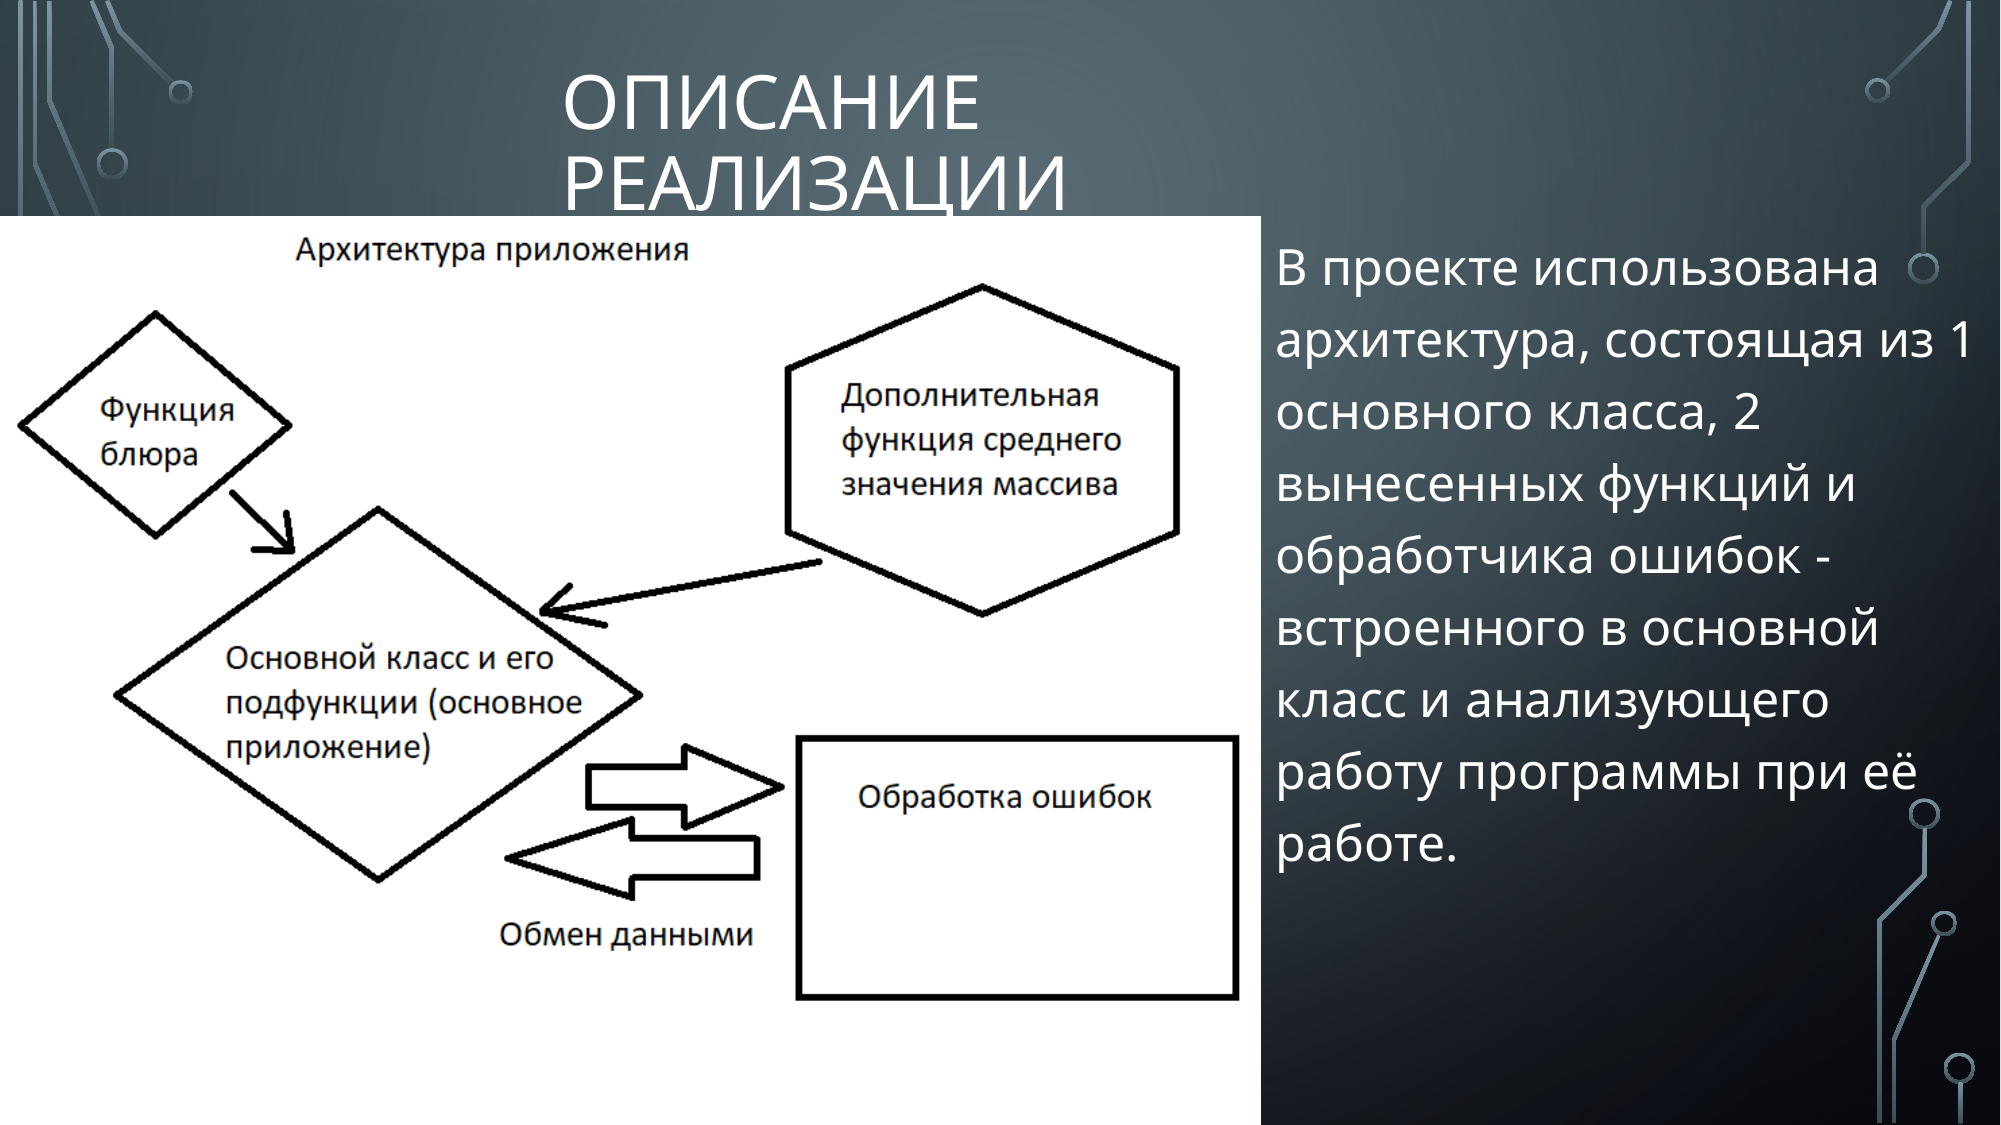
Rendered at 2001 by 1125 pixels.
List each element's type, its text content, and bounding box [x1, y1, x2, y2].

picture [0, 216, 1261, 1125]
list В проекте использована архитектура, состоящая из 1 основного класса, 2 вынесенных функций и обработчика ошибок - встроенного в основной класс и анализующего работу программы при её работе. [1261, 216, 2000, 1125]
title Описание реализации [546, 36, 1454, 216]
